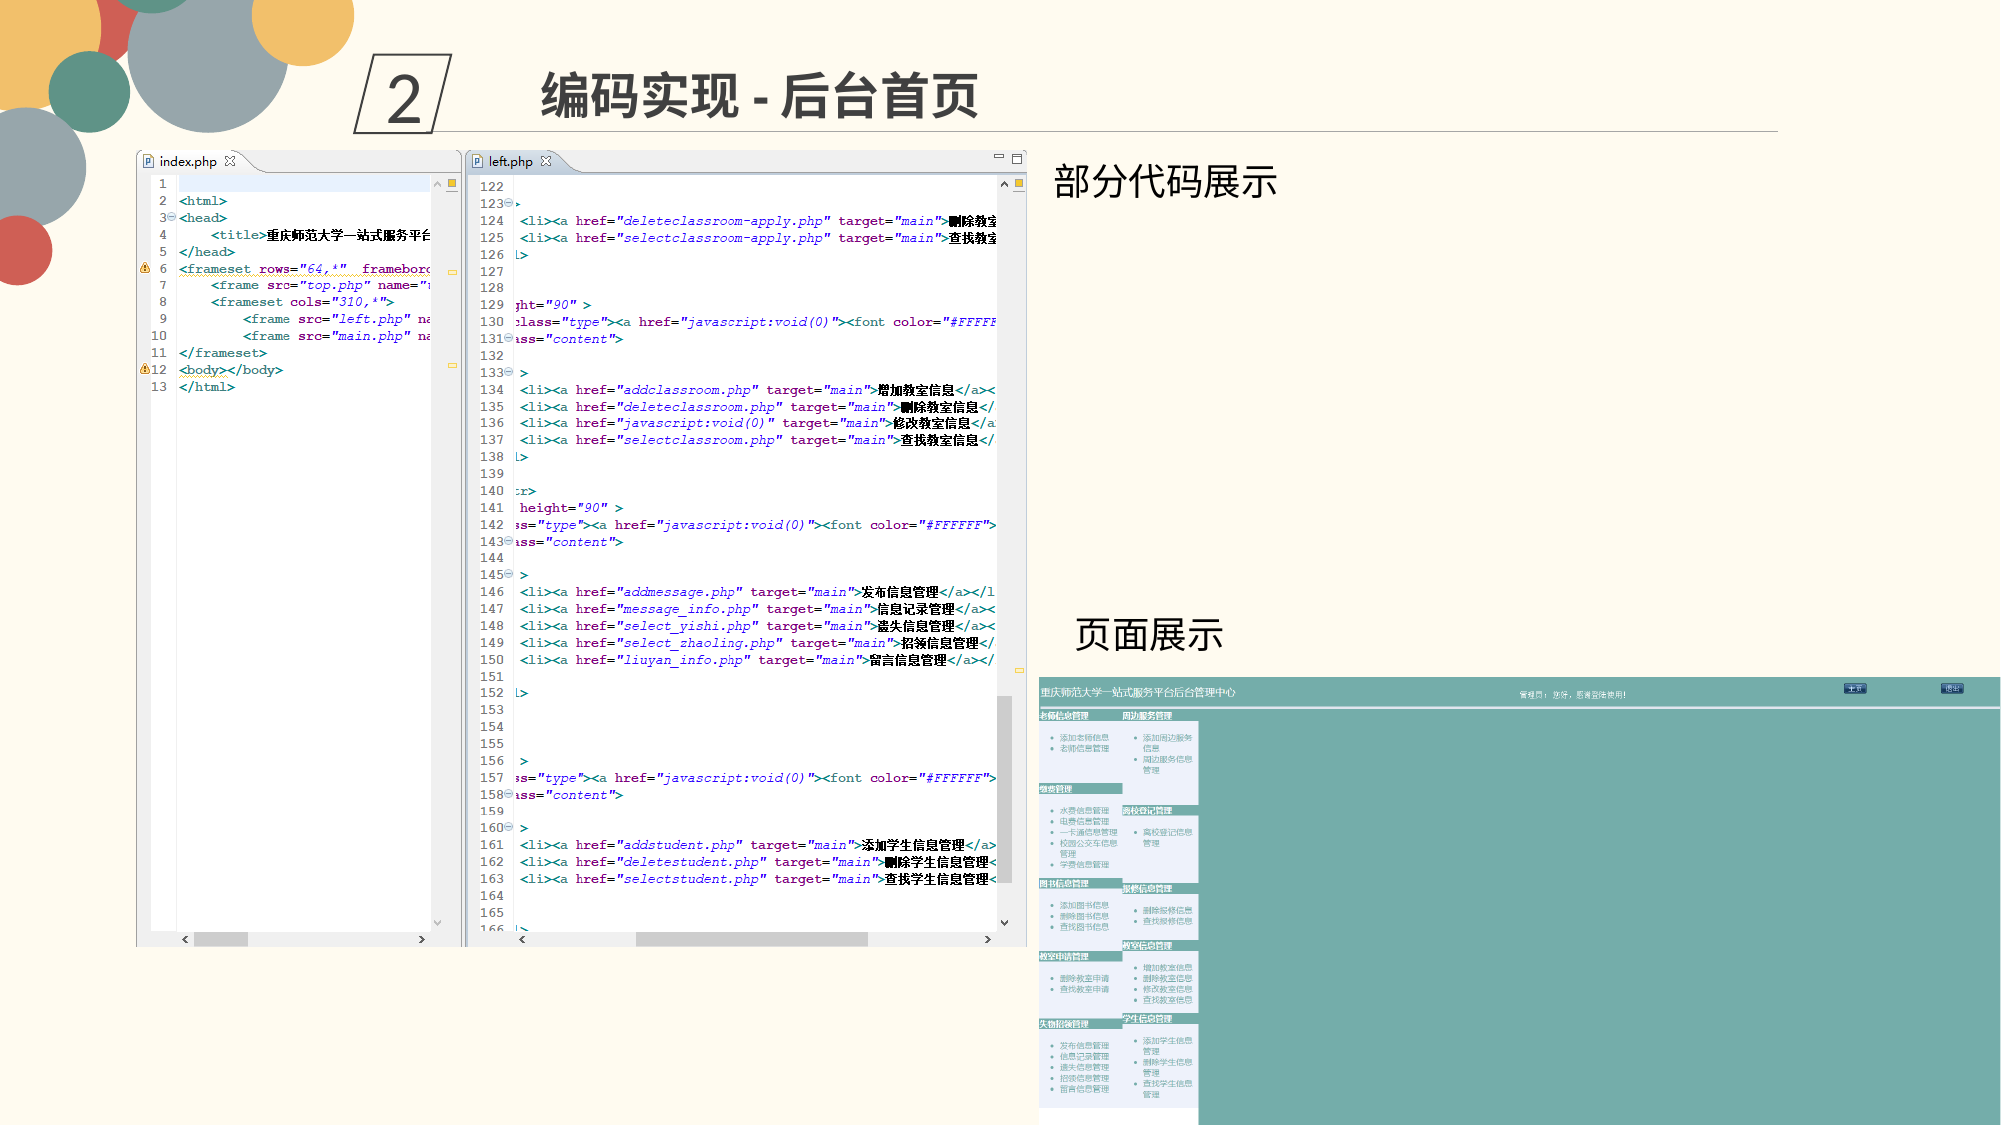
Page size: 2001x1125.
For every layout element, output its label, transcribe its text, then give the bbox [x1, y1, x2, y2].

text_box 编码实现-后台首页 [526, 57, 1296, 131]
text_box 部分代码展示 [1039, 150, 1408, 210]
picture [136, 150, 1027, 947]
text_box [0, 0, 355, 289]
text_box 2 [355, 53, 453, 135]
picture [1039, 677, 2001, 1125]
text_box 页面展示 [1059, 604, 1429, 664]
